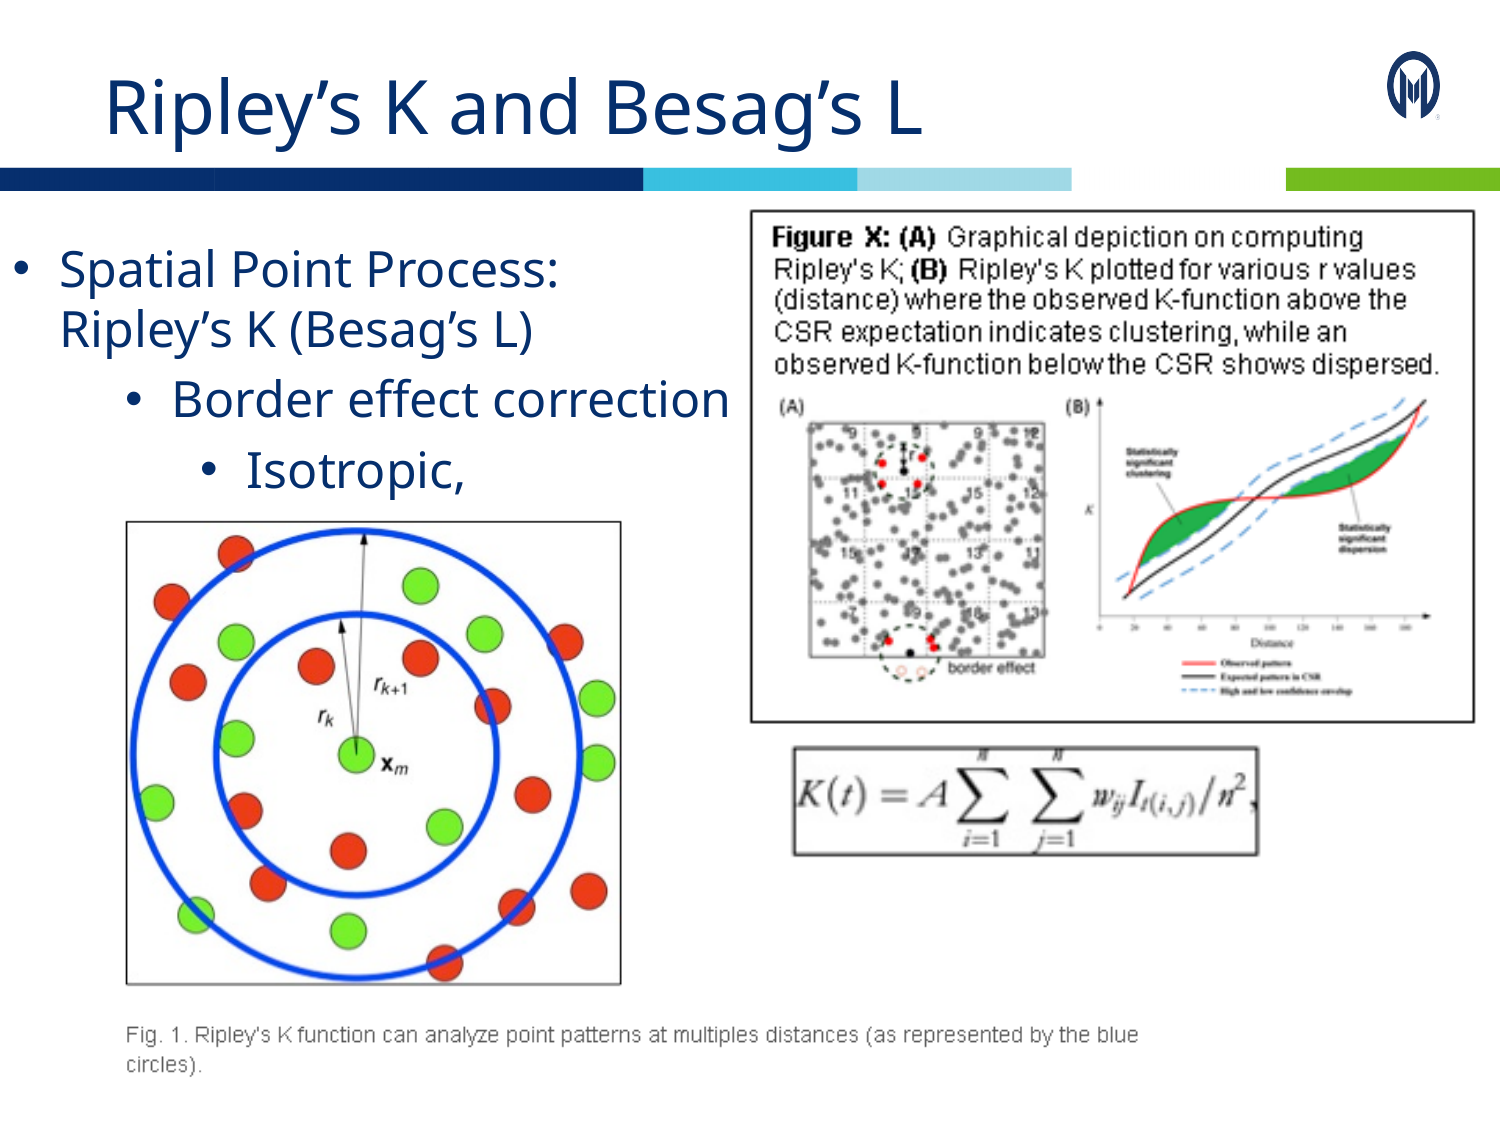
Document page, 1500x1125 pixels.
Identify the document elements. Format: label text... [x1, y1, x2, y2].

picture [112, 199, 1494, 1088]
title Ripley’s K and Besag’s L [103, 21, 1283, 152]
list Spatial Point Process: Ripley’s K (Besag’s L) Border effect correction Isotropic, Translational [12, 237, 738, 1100]
picture [0, 167, 1500, 191]
picture [1387, 51, 1440, 120]
